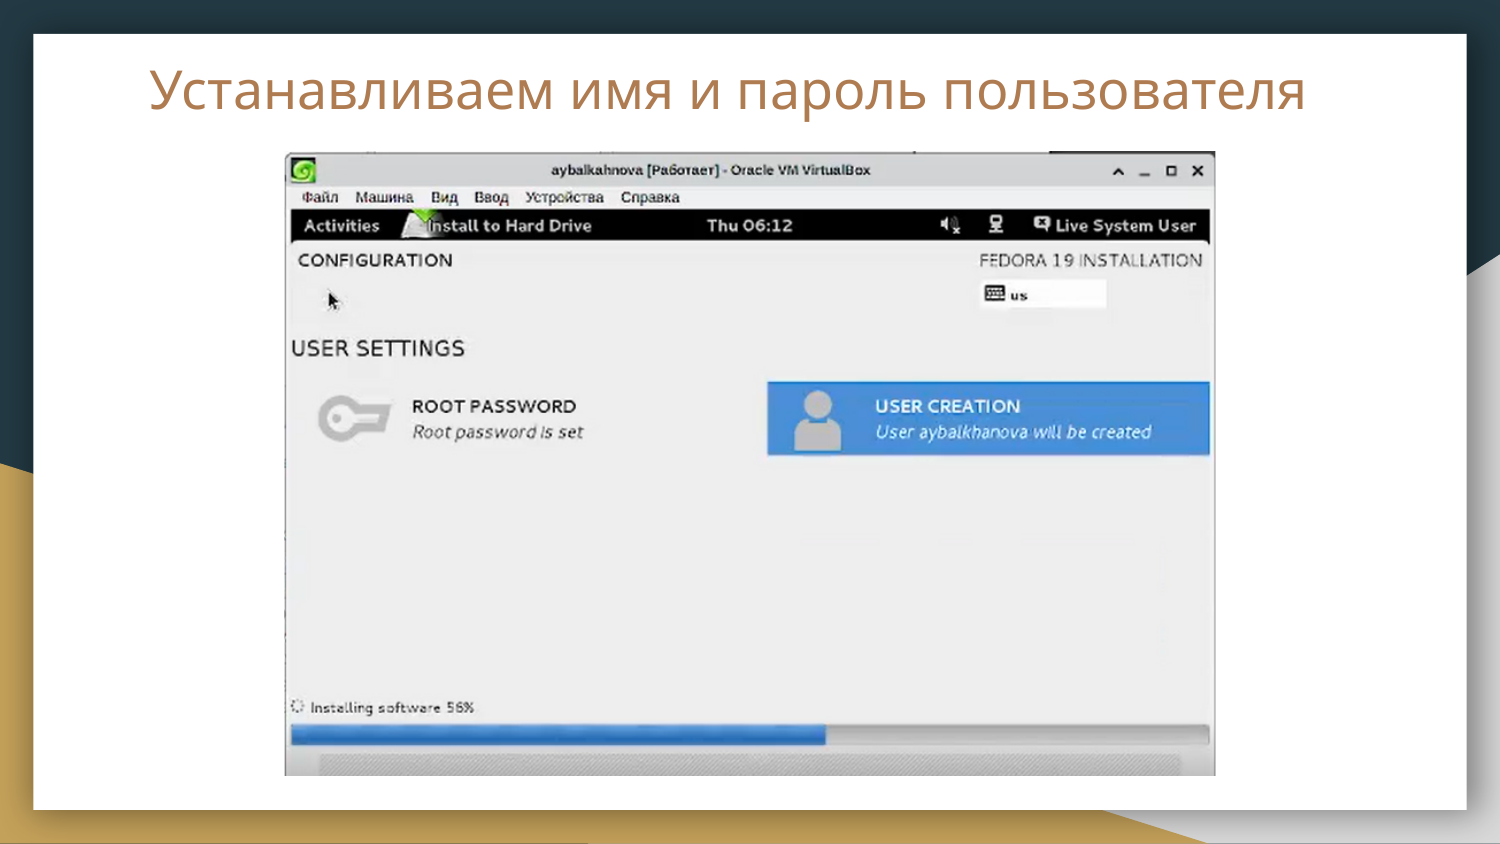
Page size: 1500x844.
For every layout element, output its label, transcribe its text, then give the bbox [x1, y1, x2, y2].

picture [284, 151, 1216, 776]
title Устанавливаем имя и пароль пользователя [134, 37, 1366, 194]
